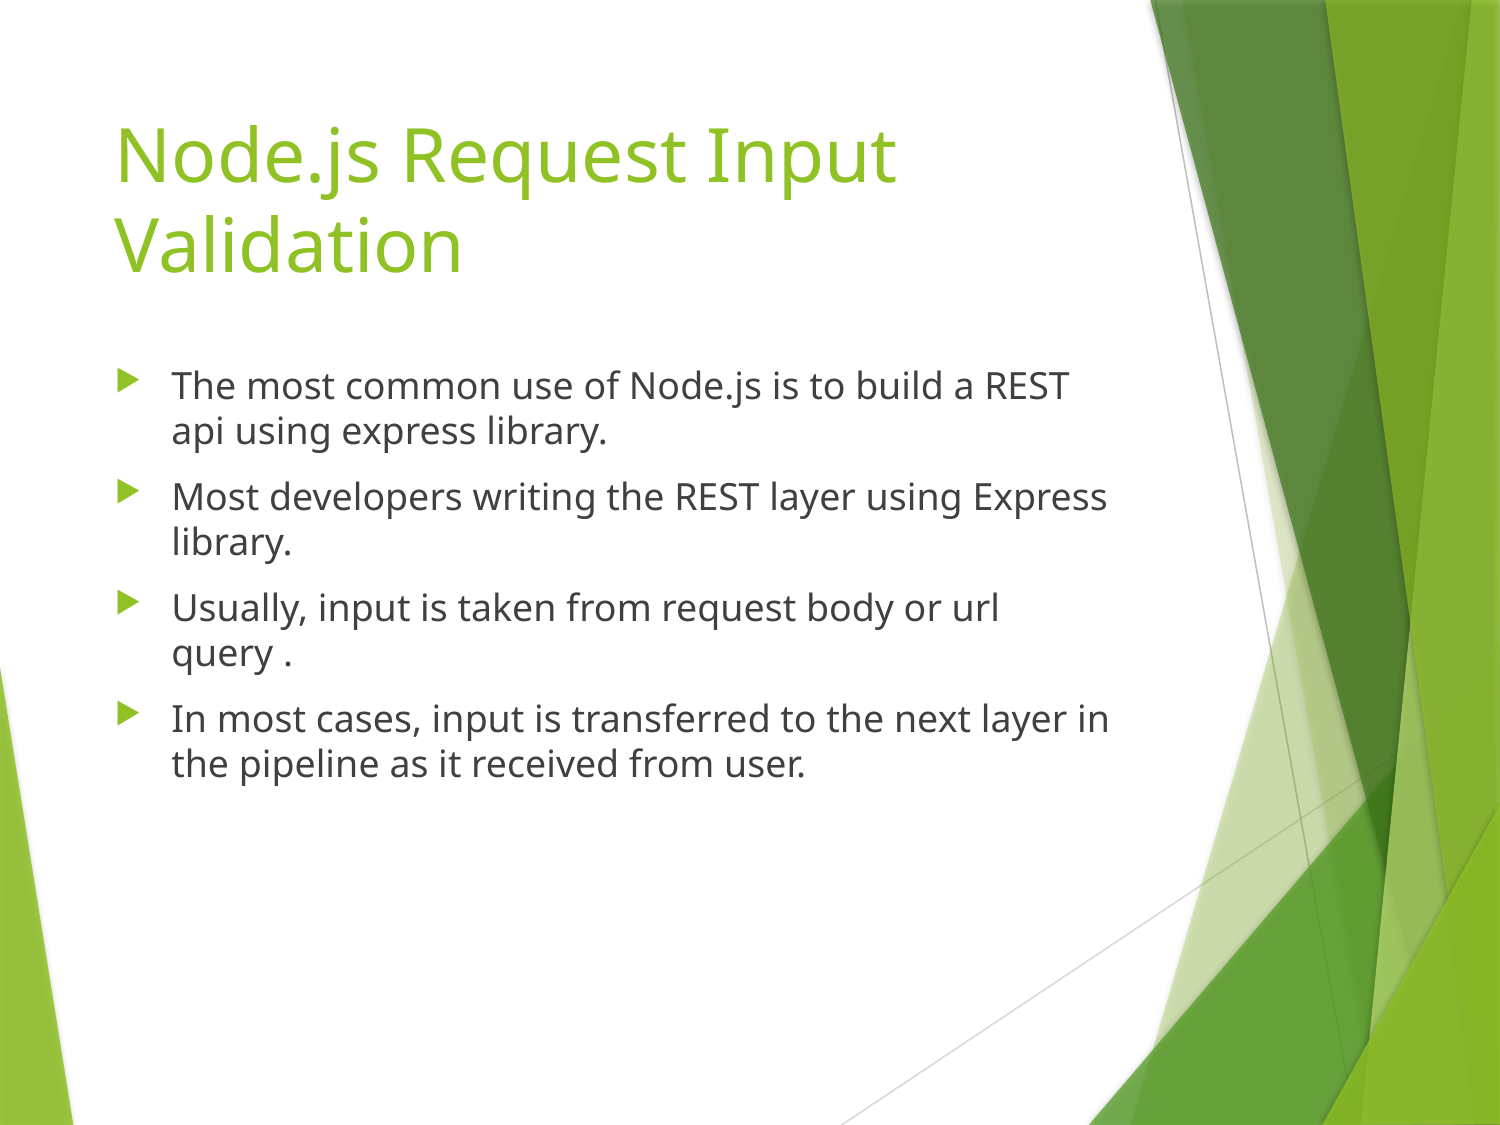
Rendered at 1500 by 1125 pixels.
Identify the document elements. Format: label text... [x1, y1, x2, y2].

title Node.js Request Input Validation [99, 99, 1142, 317]
list The most common use of Node.js is to build a REST api using express library. Most developers writing the REST layer using Express library. Usually, input is taken from request body or url query . In most cases, input is transferred to the next layer in the pipeline as it received from user. [99, 354, 1142, 992]
